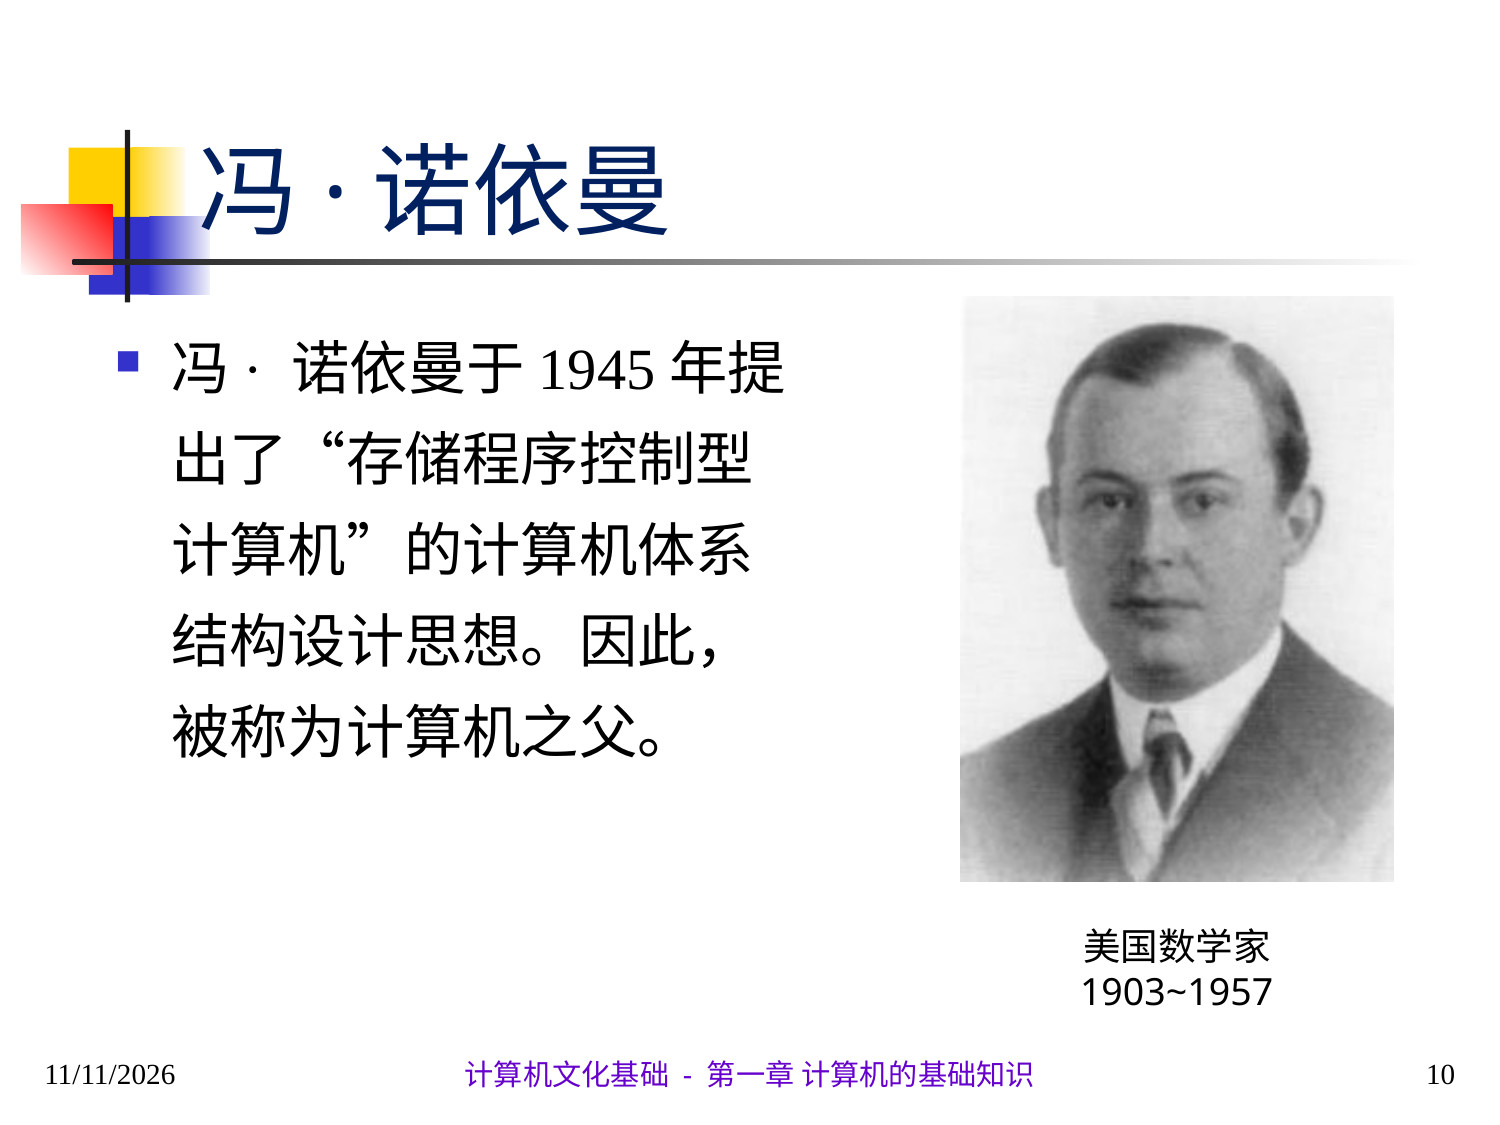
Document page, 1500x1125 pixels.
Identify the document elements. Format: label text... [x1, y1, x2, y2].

footer 计算机文化基础 - 第一章 计算机的基础知识 [242, 1024, 1258, 1100]
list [959, 296, 1394, 883]
slide_number 10 [1281, 1023, 1471, 1099]
title 冯·诺依曼 [183, 101, 1468, 256]
text_box 美国数学家 1903~1957 [1005, 915, 1348, 1021]
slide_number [29, 1023, 219, 1099]
list 冯· 诺依曼于1945年提出了“存储程序控制型计算机”的计算机体系结构设计思想。因此，被称为计算机之父。 [100, 302, 814, 1024]
